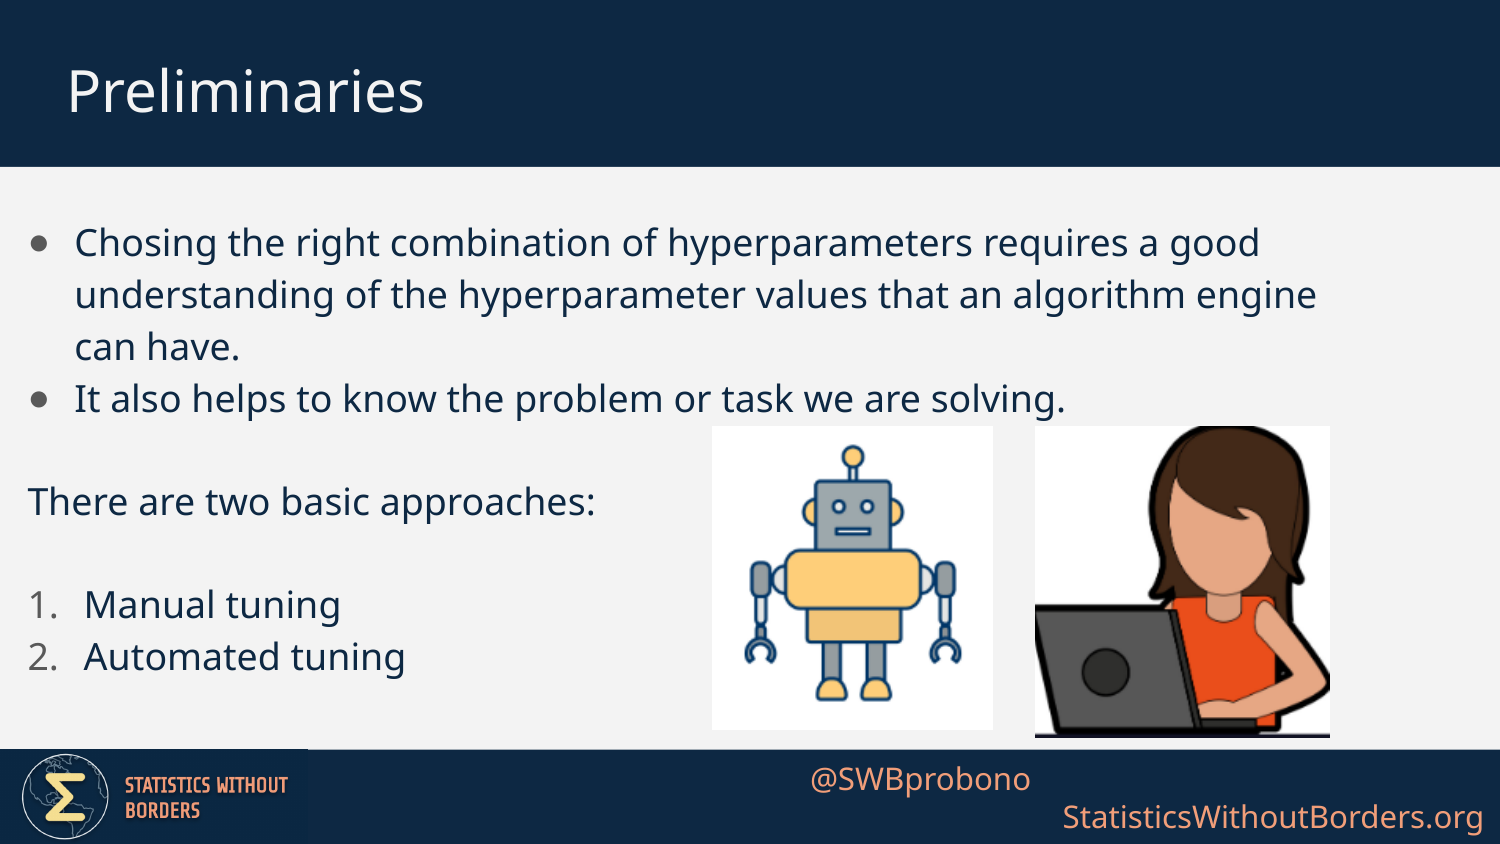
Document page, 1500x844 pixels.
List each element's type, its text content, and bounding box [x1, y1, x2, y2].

text_box [0, 166, 1500, 749]
picture [712, 426, 993, 730]
text_box @SWBprobono StatisticsWithoutBorders.org [308, 749, 1500, 844]
picture [1035, 426, 1330, 738]
title Preliminaries [51, 38, 1449, 133]
list Chosing the right combination of hyperparameters requires a good understanding of the hyperparameter values that an algorithm engine can have. It also helps to know the problem or task we are solving. There are two basic approaches: Manual tuning Automated tuning [12, 197, 1373, 734]
picture [0, 749, 308, 844]
